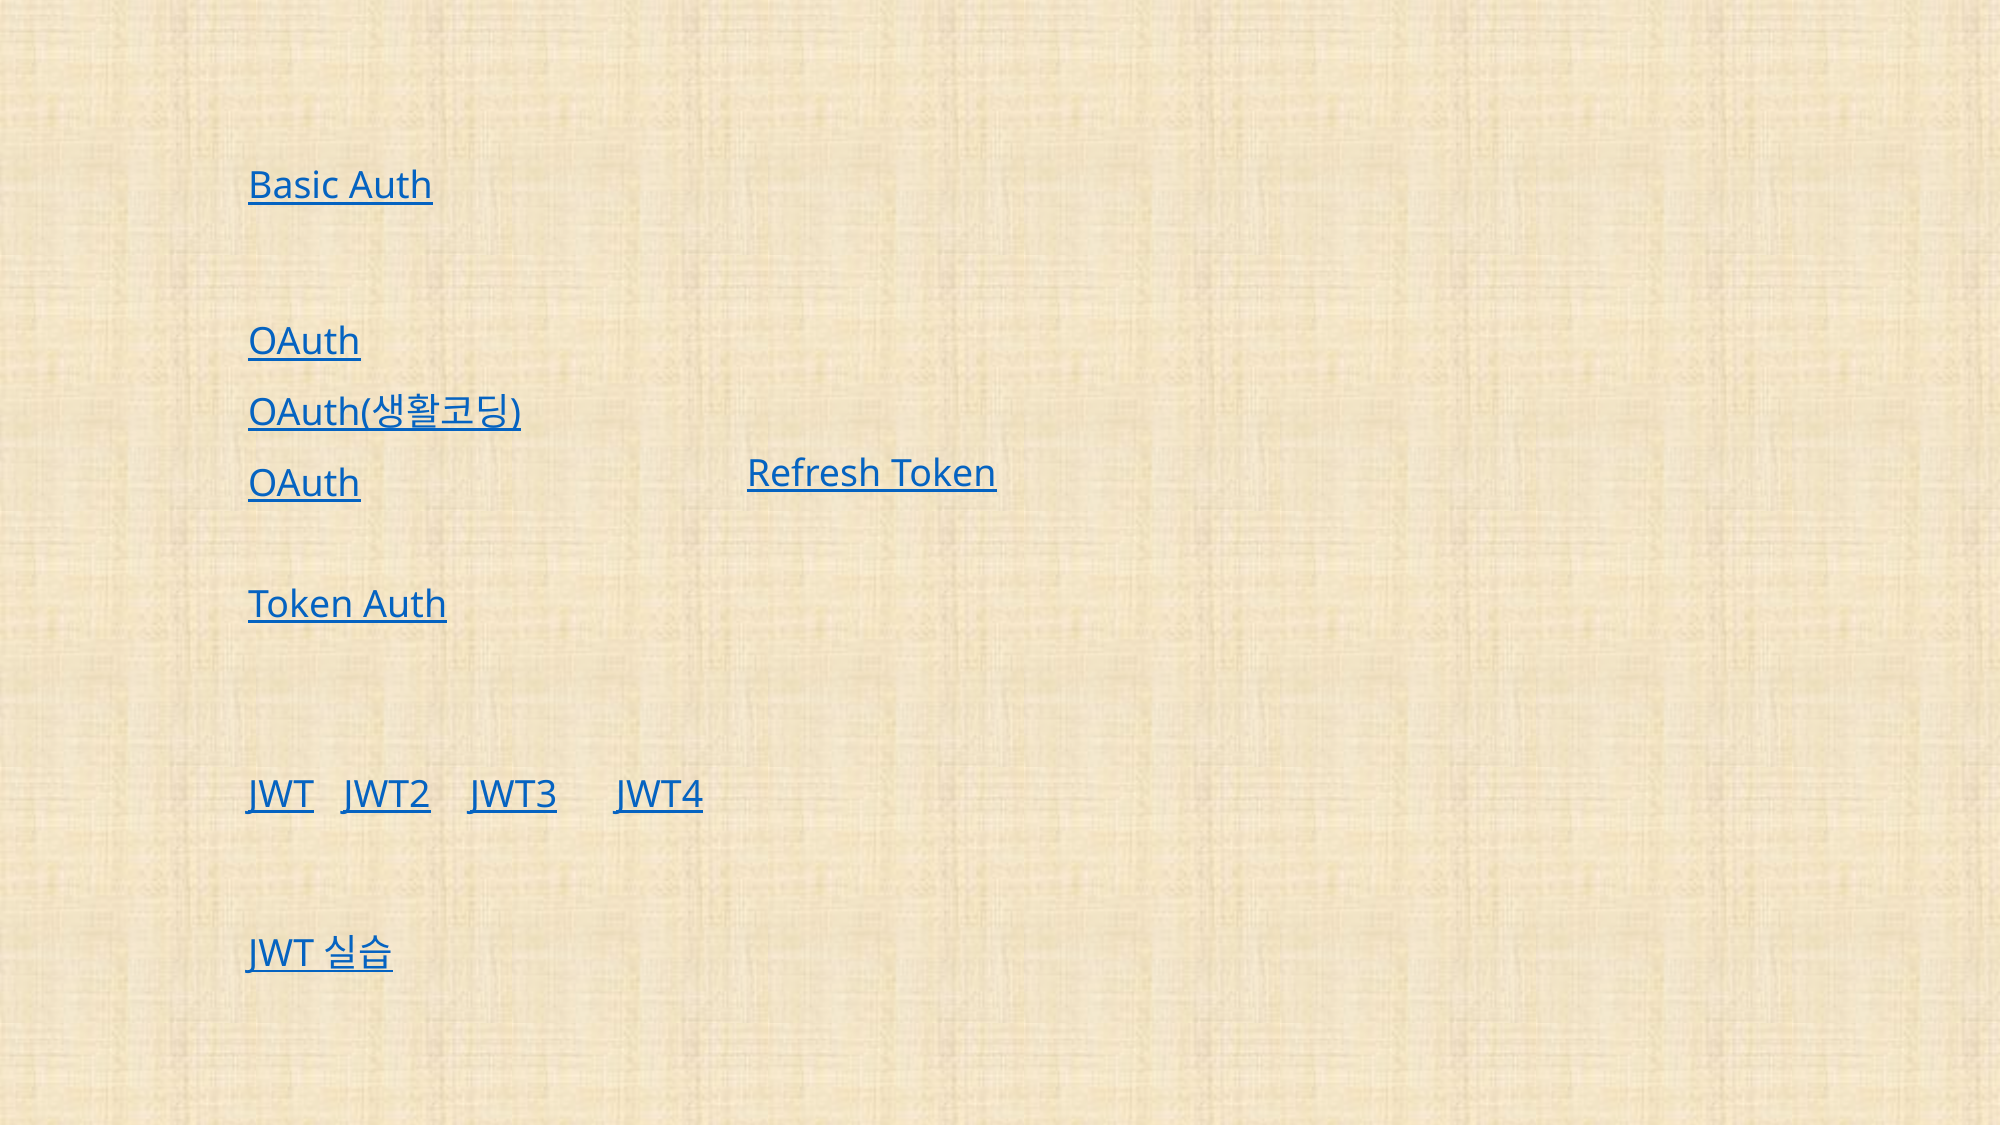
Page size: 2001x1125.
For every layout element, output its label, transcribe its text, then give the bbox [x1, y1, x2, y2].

text_box OAuth [233, 451, 1655, 517]
text_box JWT JWT2 JWT3 JWT4 [233, 762, 1655, 828]
text_box Basic Auth [233, 154, 1443, 220]
text_box OAuth [233, 310, 1655, 376]
text_box OAuth(생활코딩) [233, 380, 1655, 450]
text_box Token Auth [233, 572, 1655, 639]
text_box JWT 실습 [233, 921, 1655, 991]
text_box Refresh Token [732, 441, 2000, 507]
